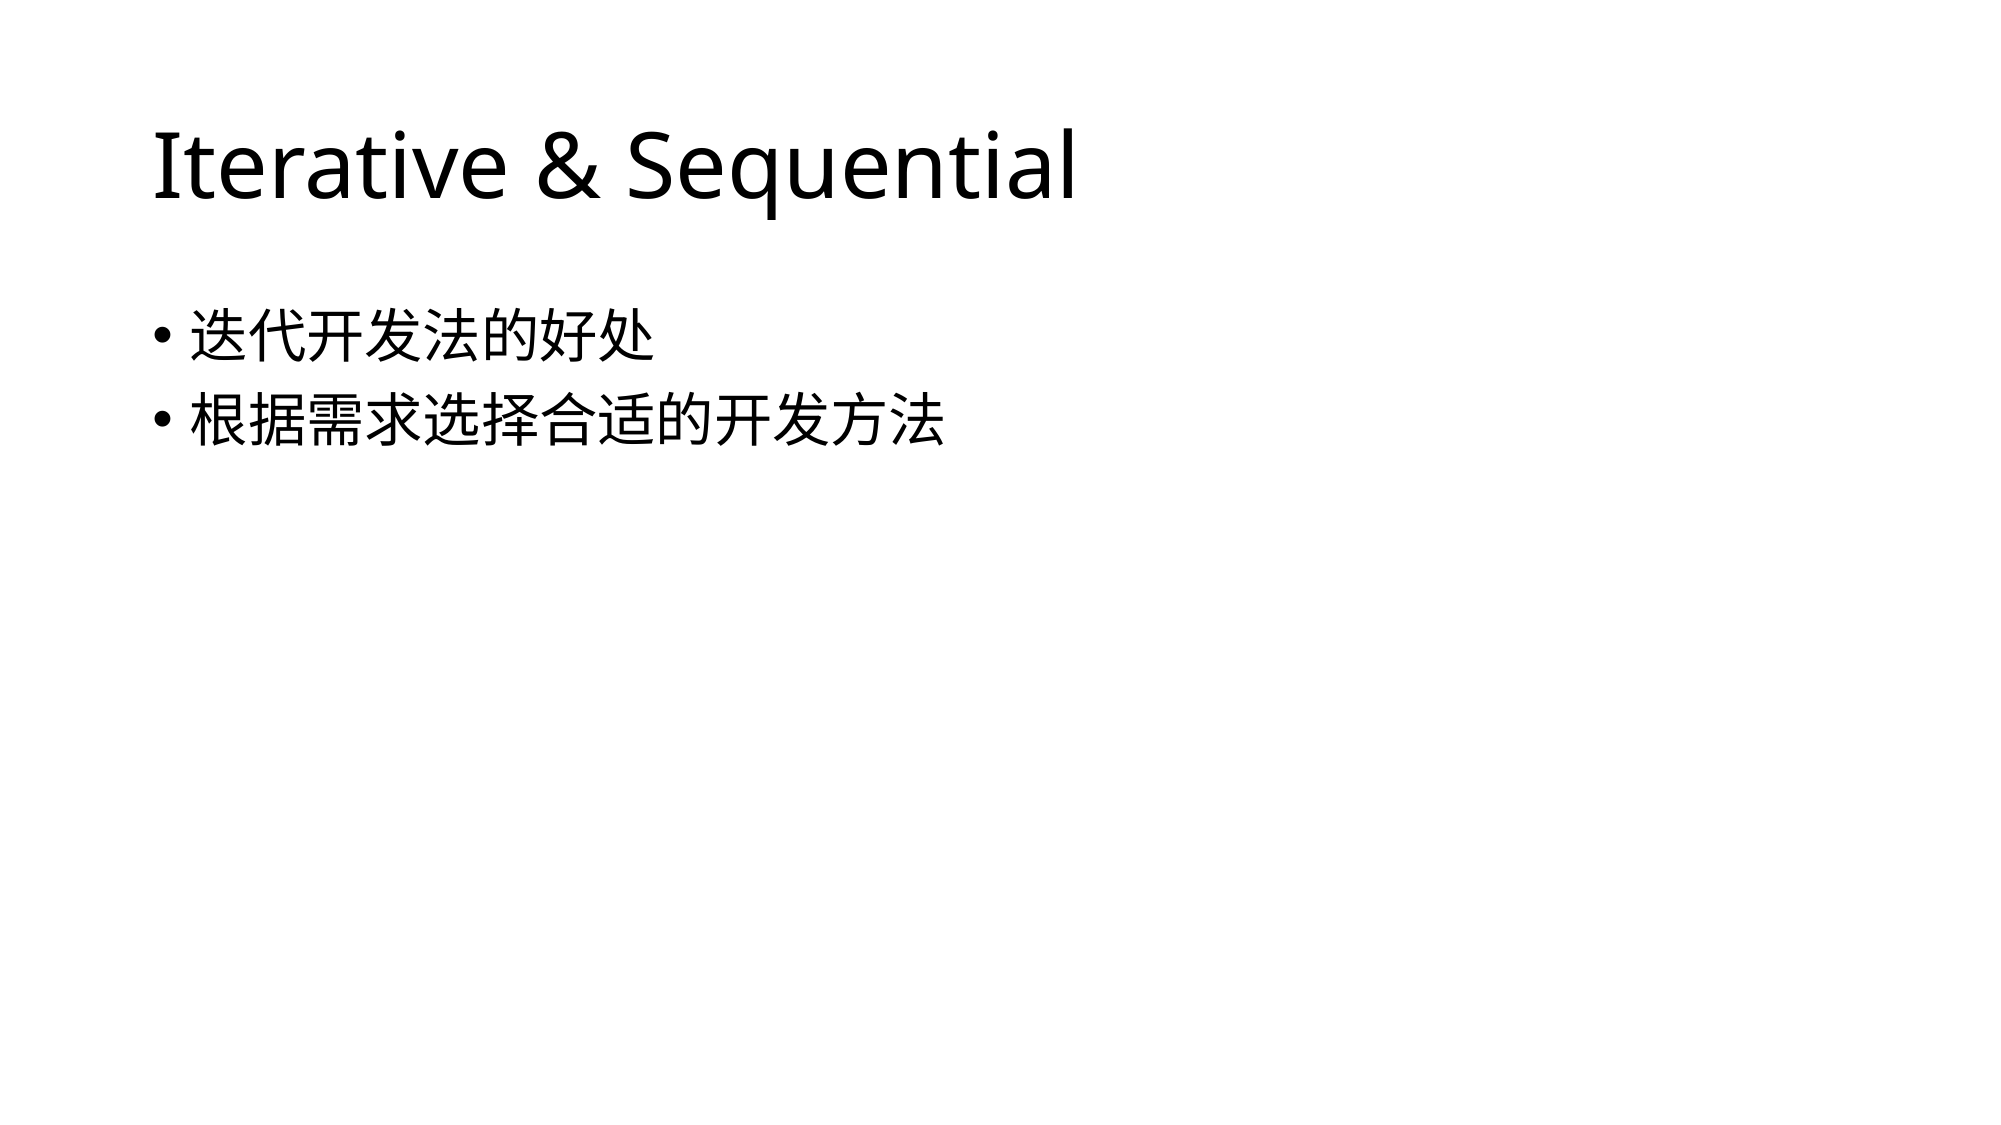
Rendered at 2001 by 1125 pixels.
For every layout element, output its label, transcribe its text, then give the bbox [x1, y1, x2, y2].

list 迭代开发法的好处 根据需求选择合适的开发方法 [137, 299, 1863, 1014]
title Iterative & Sequential [137, 59, 1863, 278]
